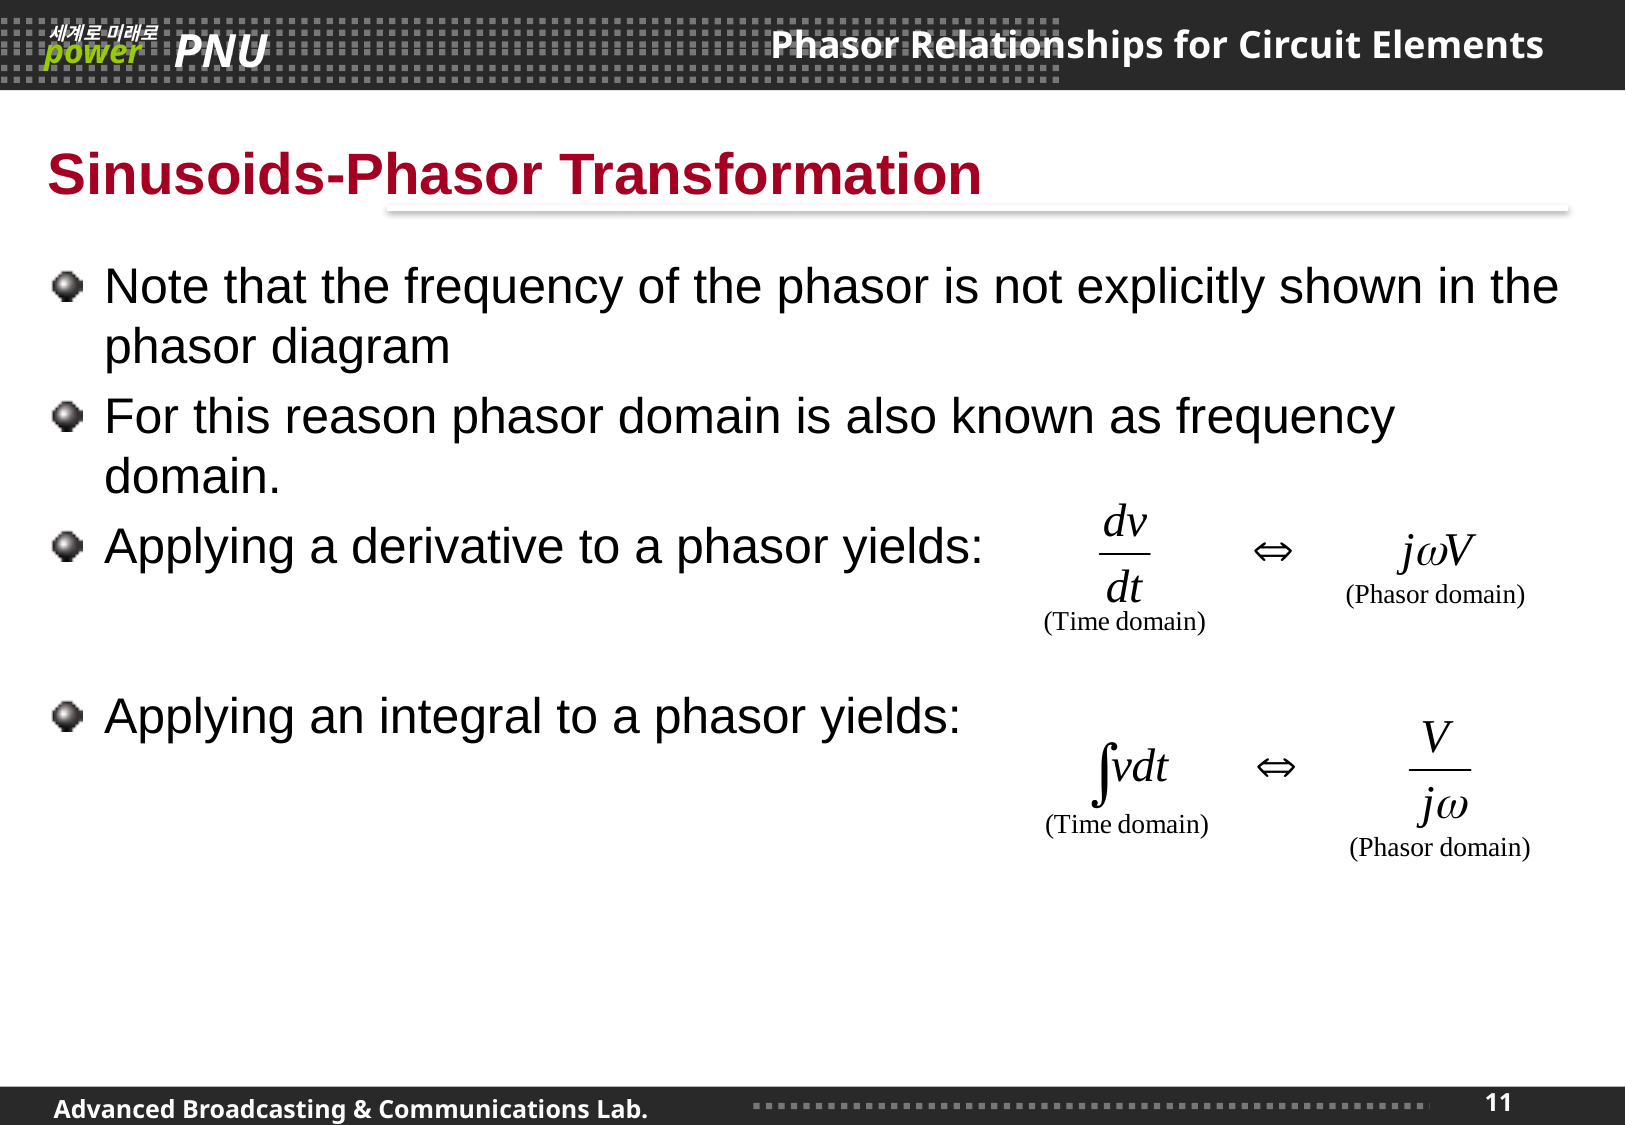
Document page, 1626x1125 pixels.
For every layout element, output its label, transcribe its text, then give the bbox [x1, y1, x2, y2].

list Sinusoids-Phasor Transformation Note that the frequency of the phasor is not explicitly shown in the phasor diagram For this reason phasor domain is also known as frequency domain. Applying a derivative to a phasor yields: Applying an integral to a phasor yields: [32, 128, 1593, 1098]
title Phasor Relationships for Circuit Elements [0, 0, 1625, 89]
picture [47, 696, 83, 732]
picture [47, 266, 83, 302]
picture [47, 396, 83, 432]
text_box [1036, 491, 1537, 648]
picture [47, 526, 83, 562]
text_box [1037, 706, 1542, 873]
